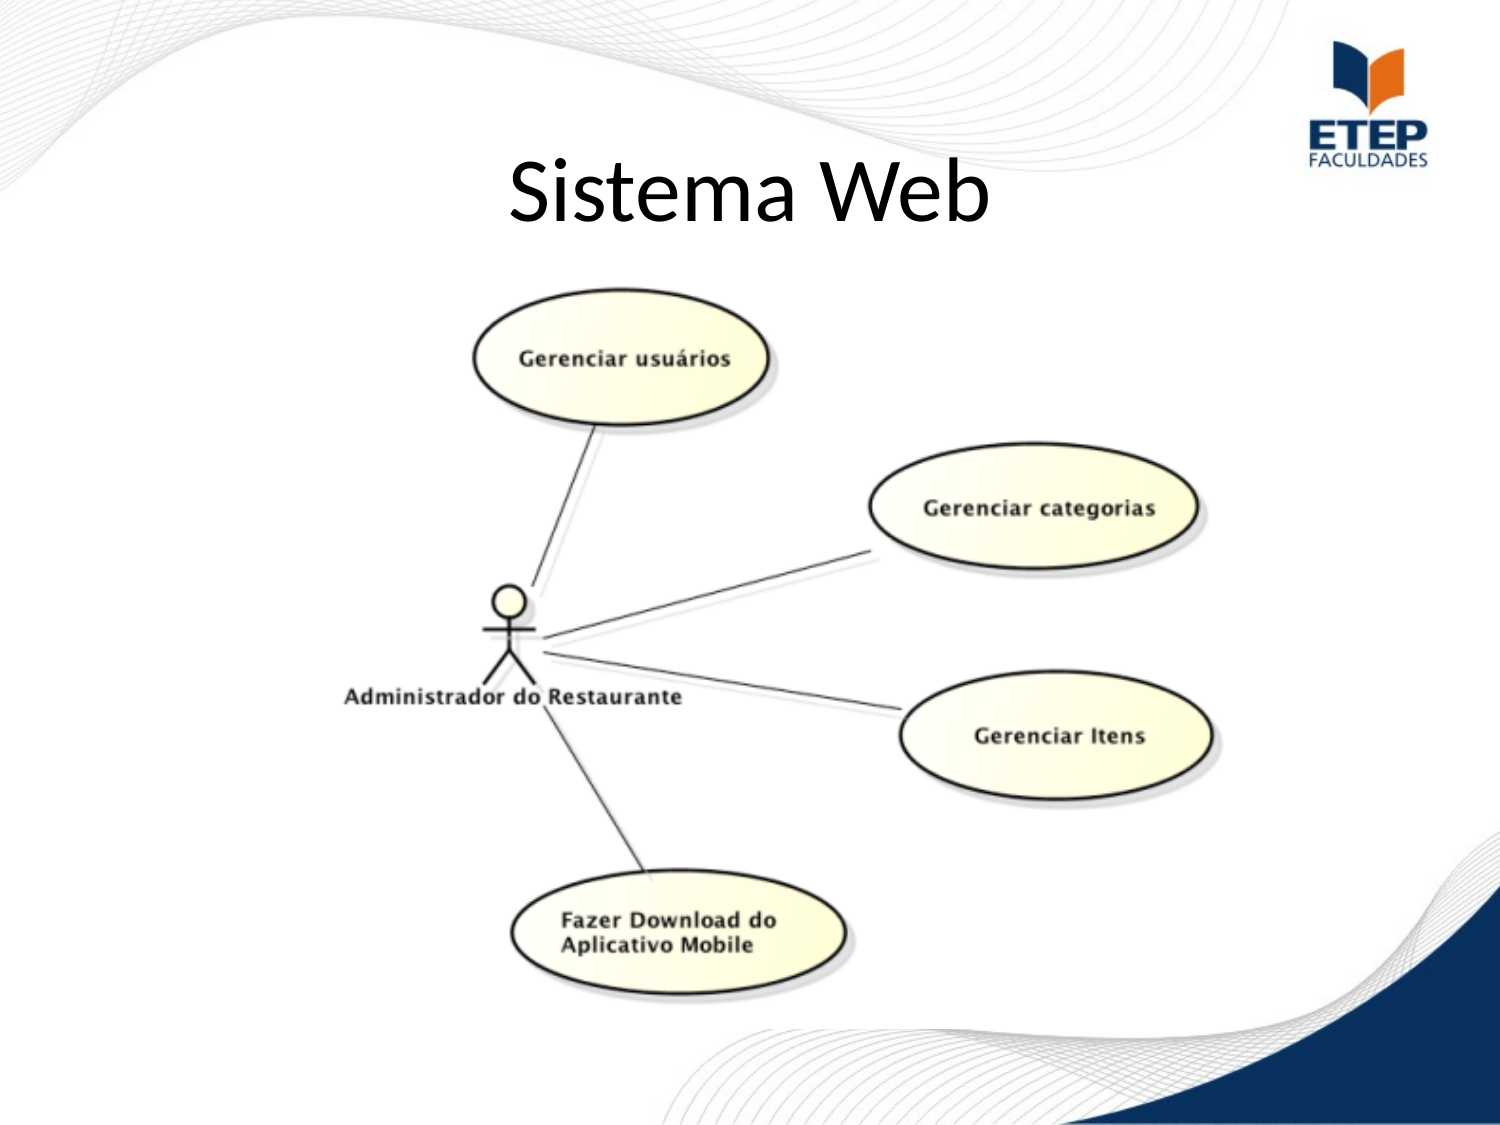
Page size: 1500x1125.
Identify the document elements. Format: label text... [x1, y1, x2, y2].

title Sistema Web [74, 90, 1426, 279]
picture [0, 0, 1500, 1125]
